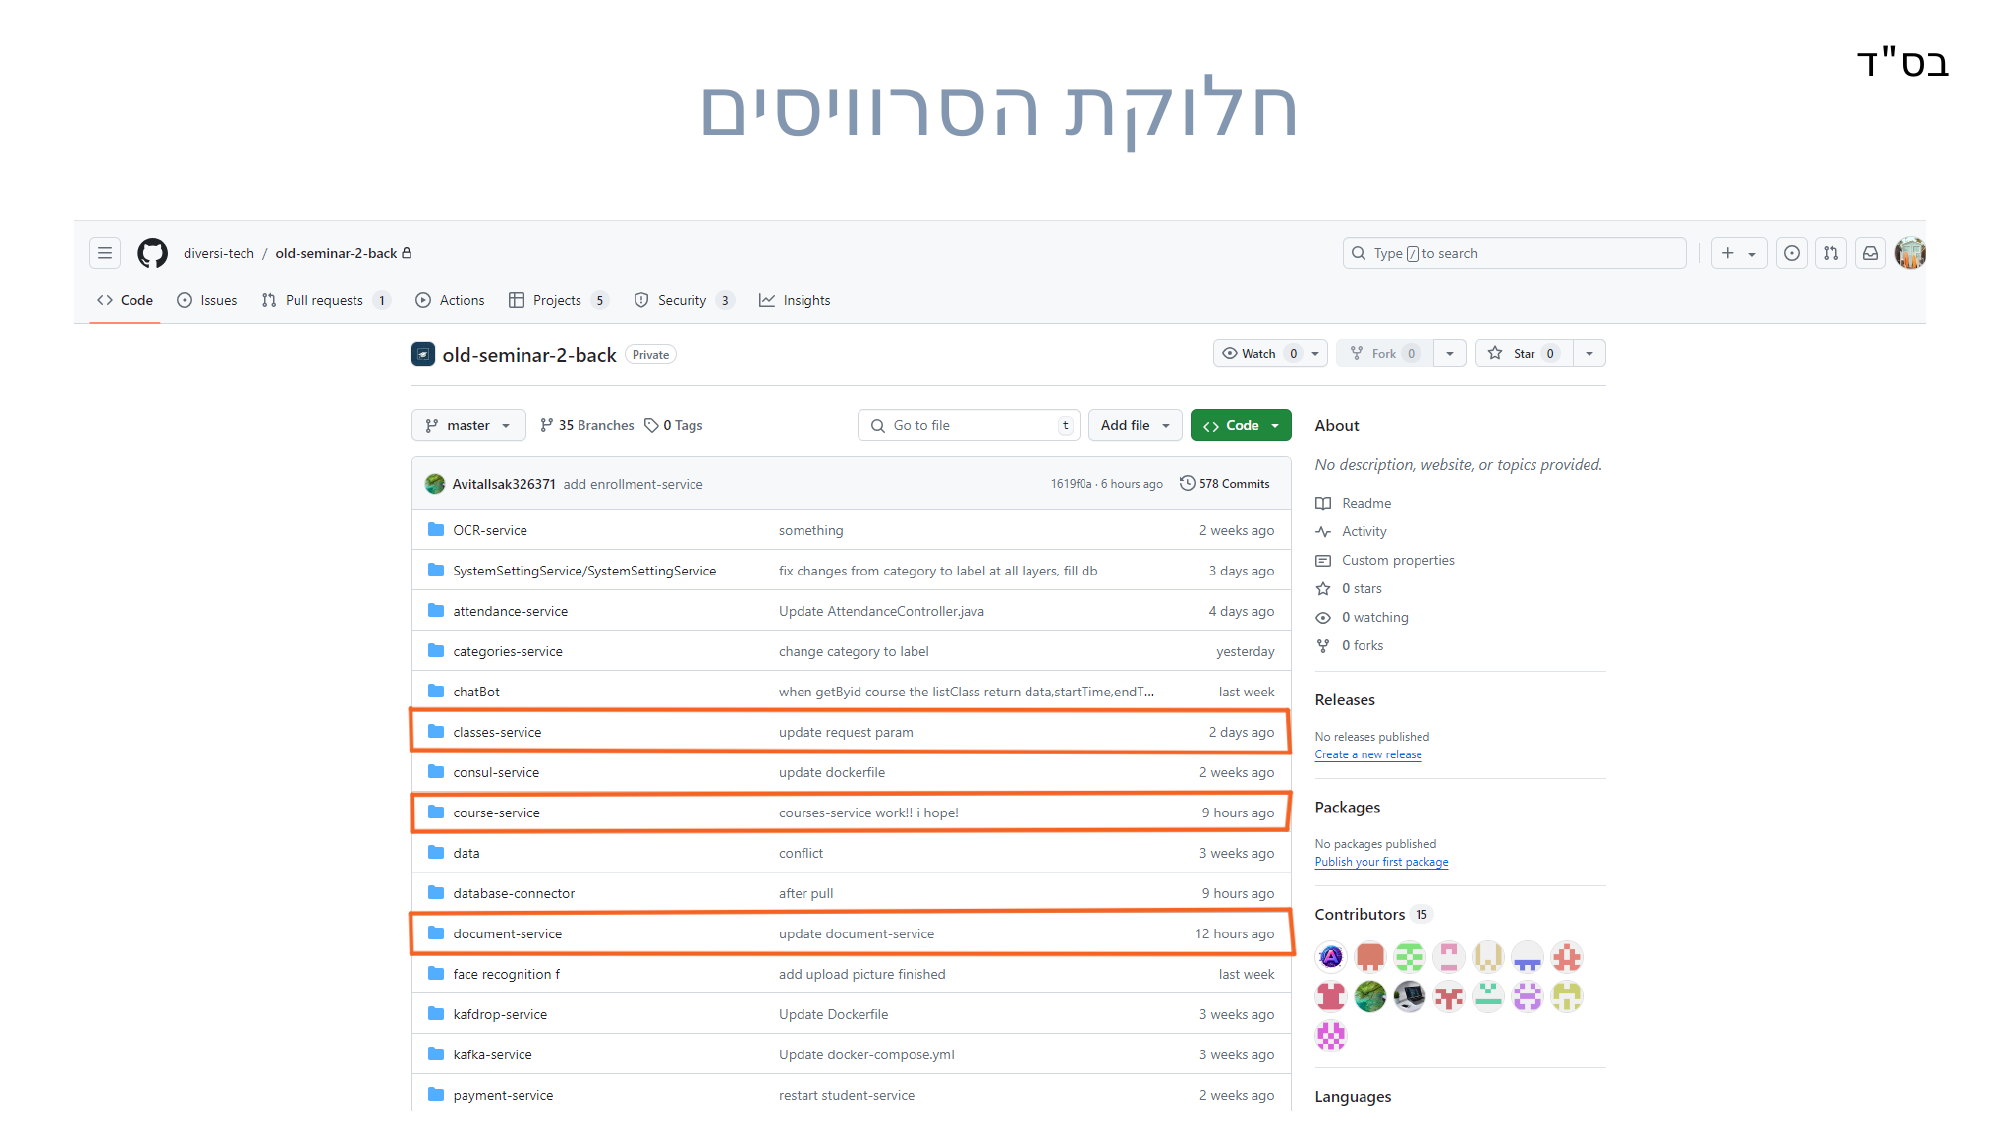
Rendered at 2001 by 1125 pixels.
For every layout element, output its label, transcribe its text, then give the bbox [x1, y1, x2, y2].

title חלוקת הסרוויסים [137, 0, 1863, 217]
text_box בס"ד [1806, 0, 2000, 93]
picture [74, 217, 1926, 1111]
